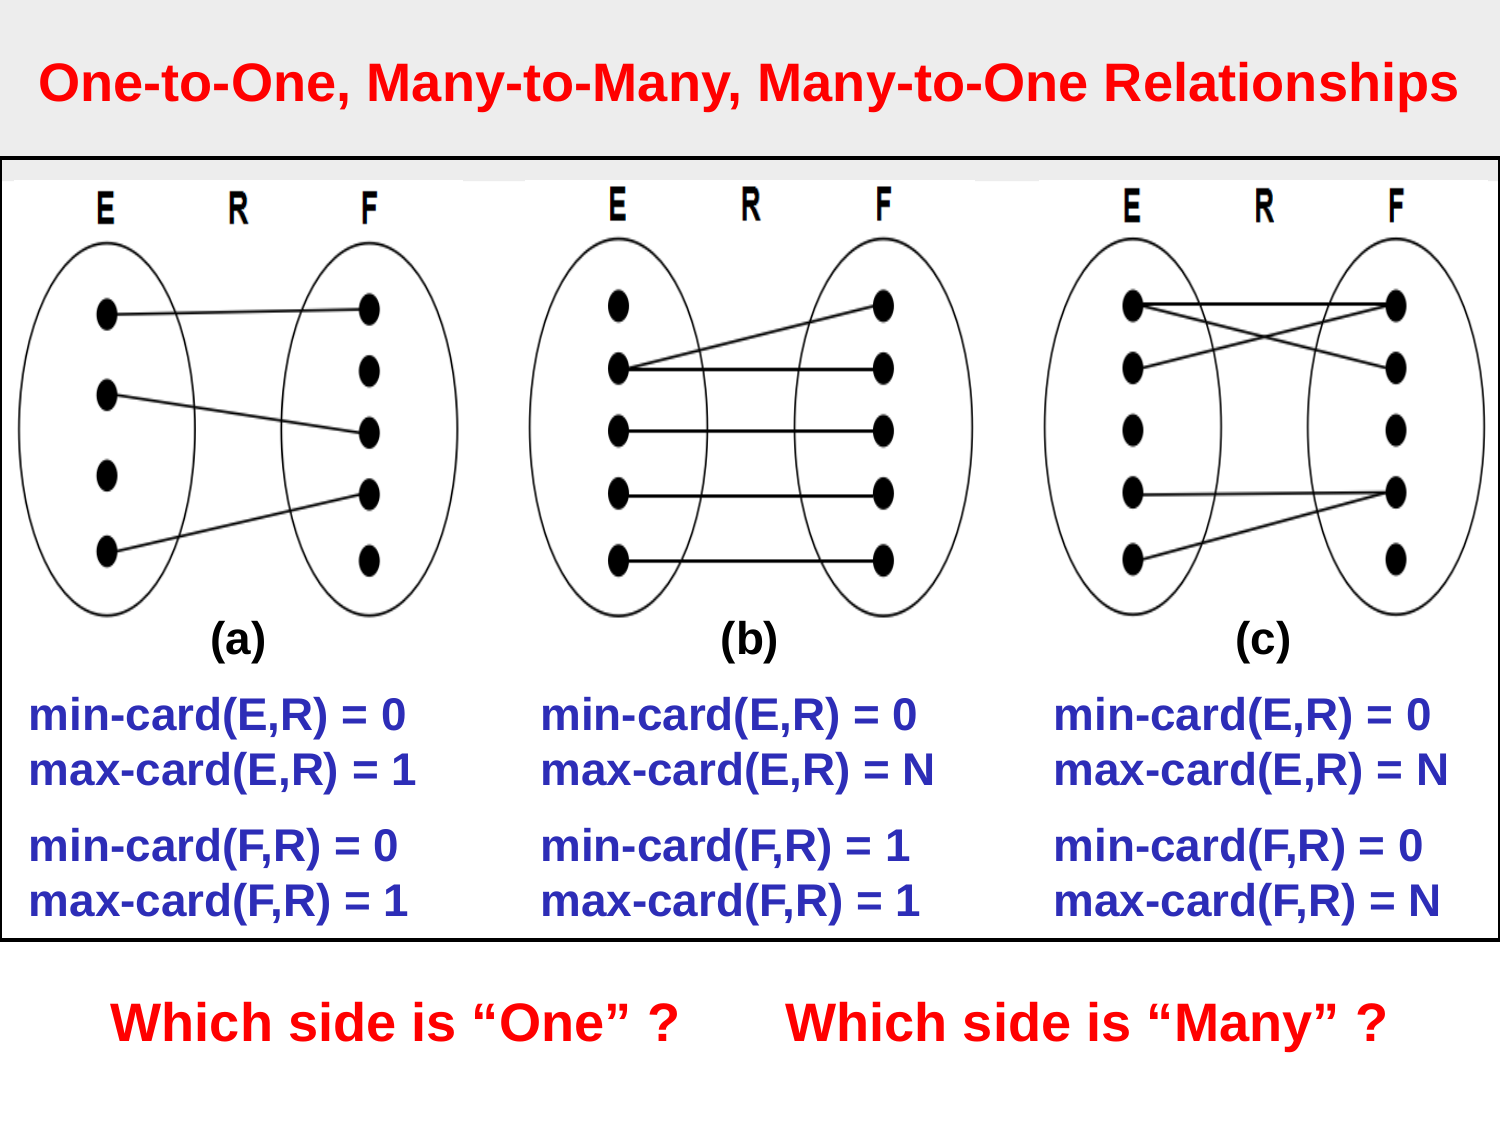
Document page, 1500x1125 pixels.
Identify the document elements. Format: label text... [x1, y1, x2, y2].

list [13, 179, 464, 624]
text_box Which side is “One” ? Which side is “Many” ? [26, 980, 1474, 1060]
picture [1038, 179, 1489, 624]
title One-to-One, Many-to-Many, Many-to-One Relationships [0, 0, 1500, 156]
picture [525, 179, 975, 624]
text_box [0, 156, 1500, 942]
